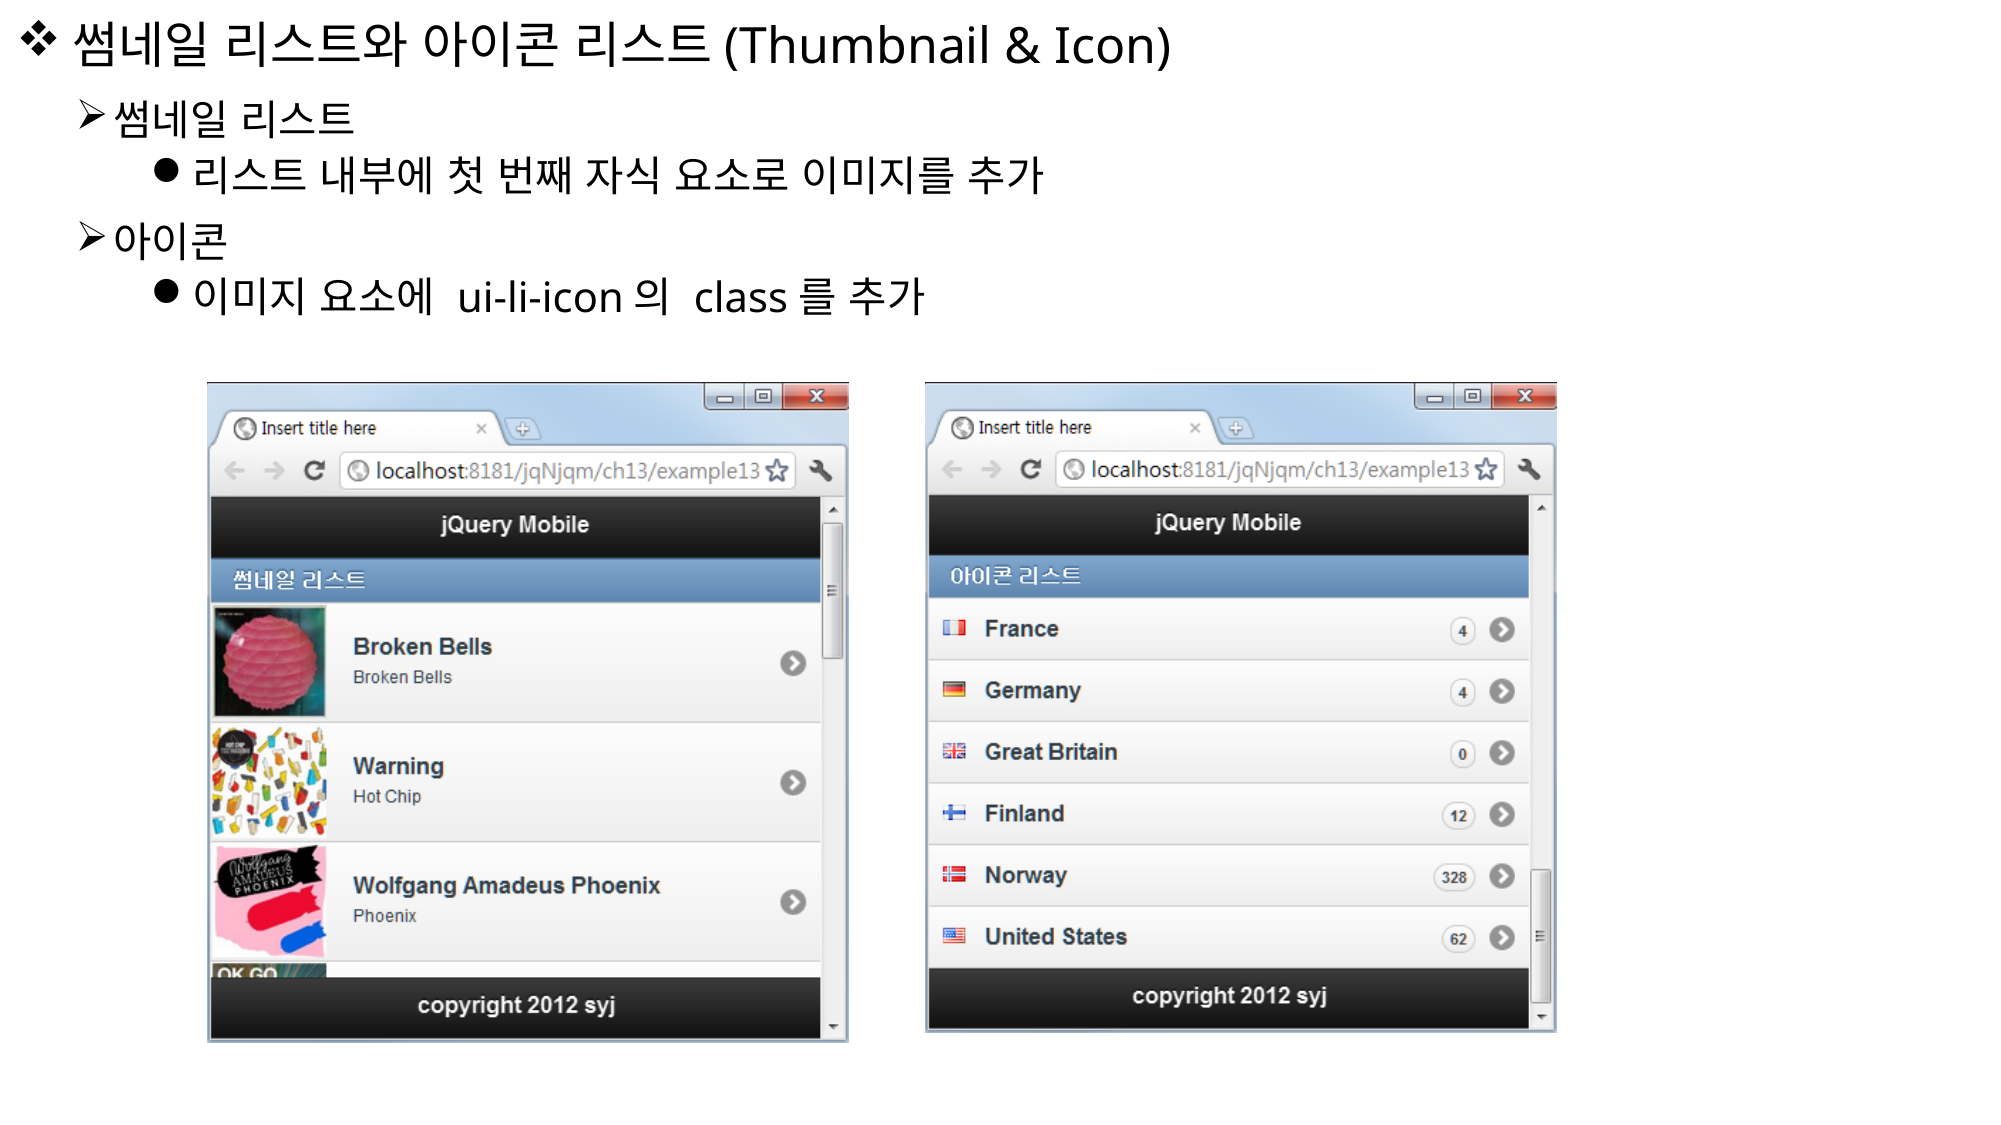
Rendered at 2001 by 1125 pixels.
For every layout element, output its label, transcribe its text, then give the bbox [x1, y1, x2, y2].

picture [925, 382, 1557, 1033]
title 썸네일 리스트와 아이콘 리스트(Thumbnail & Icon) [1, 0, 1247, 95]
text_box [249, 7, 281, 68]
text_box [275, 32, 306, 93]
picture [207, 382, 849, 1043]
list 썸네일 리스트 리스트 내부에 첫 번째 자식 요소로 이미지를 추가 아이콘 이미지 요소에 ui-li-icon의 class를 추가 [60, 92, 1408, 335]
